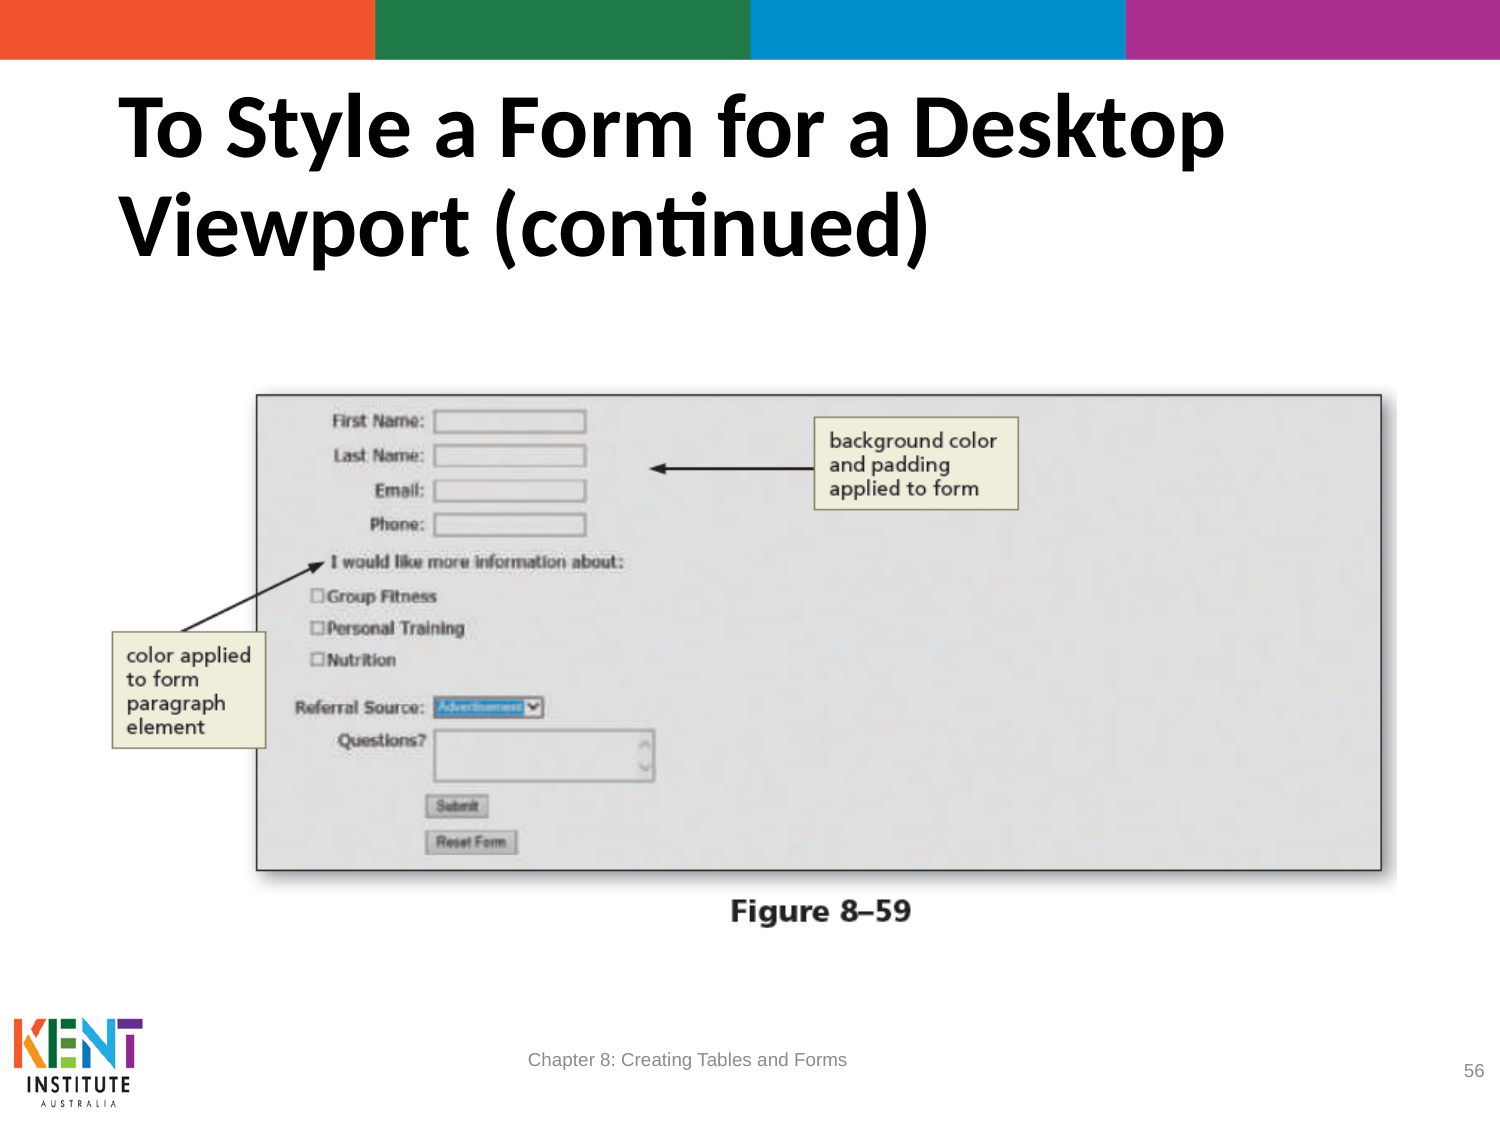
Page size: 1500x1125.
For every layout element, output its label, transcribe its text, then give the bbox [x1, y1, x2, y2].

title To Style a Form for a Desktop Viewport (continued) [103, 68, 1397, 286]
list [103, 378, 1397, 934]
picture [0, 1000, 156, 1040]
picture [0, 0, 750, 60]
footer Chapter 8: Creating Tables and Forms [0, 1040, 1375, 1100]
slide_number 56 [1425, 1040, 1500, 1100]
picture [0, 1100, 156, 1125]
picture [1126, 0, 1500, 60]
